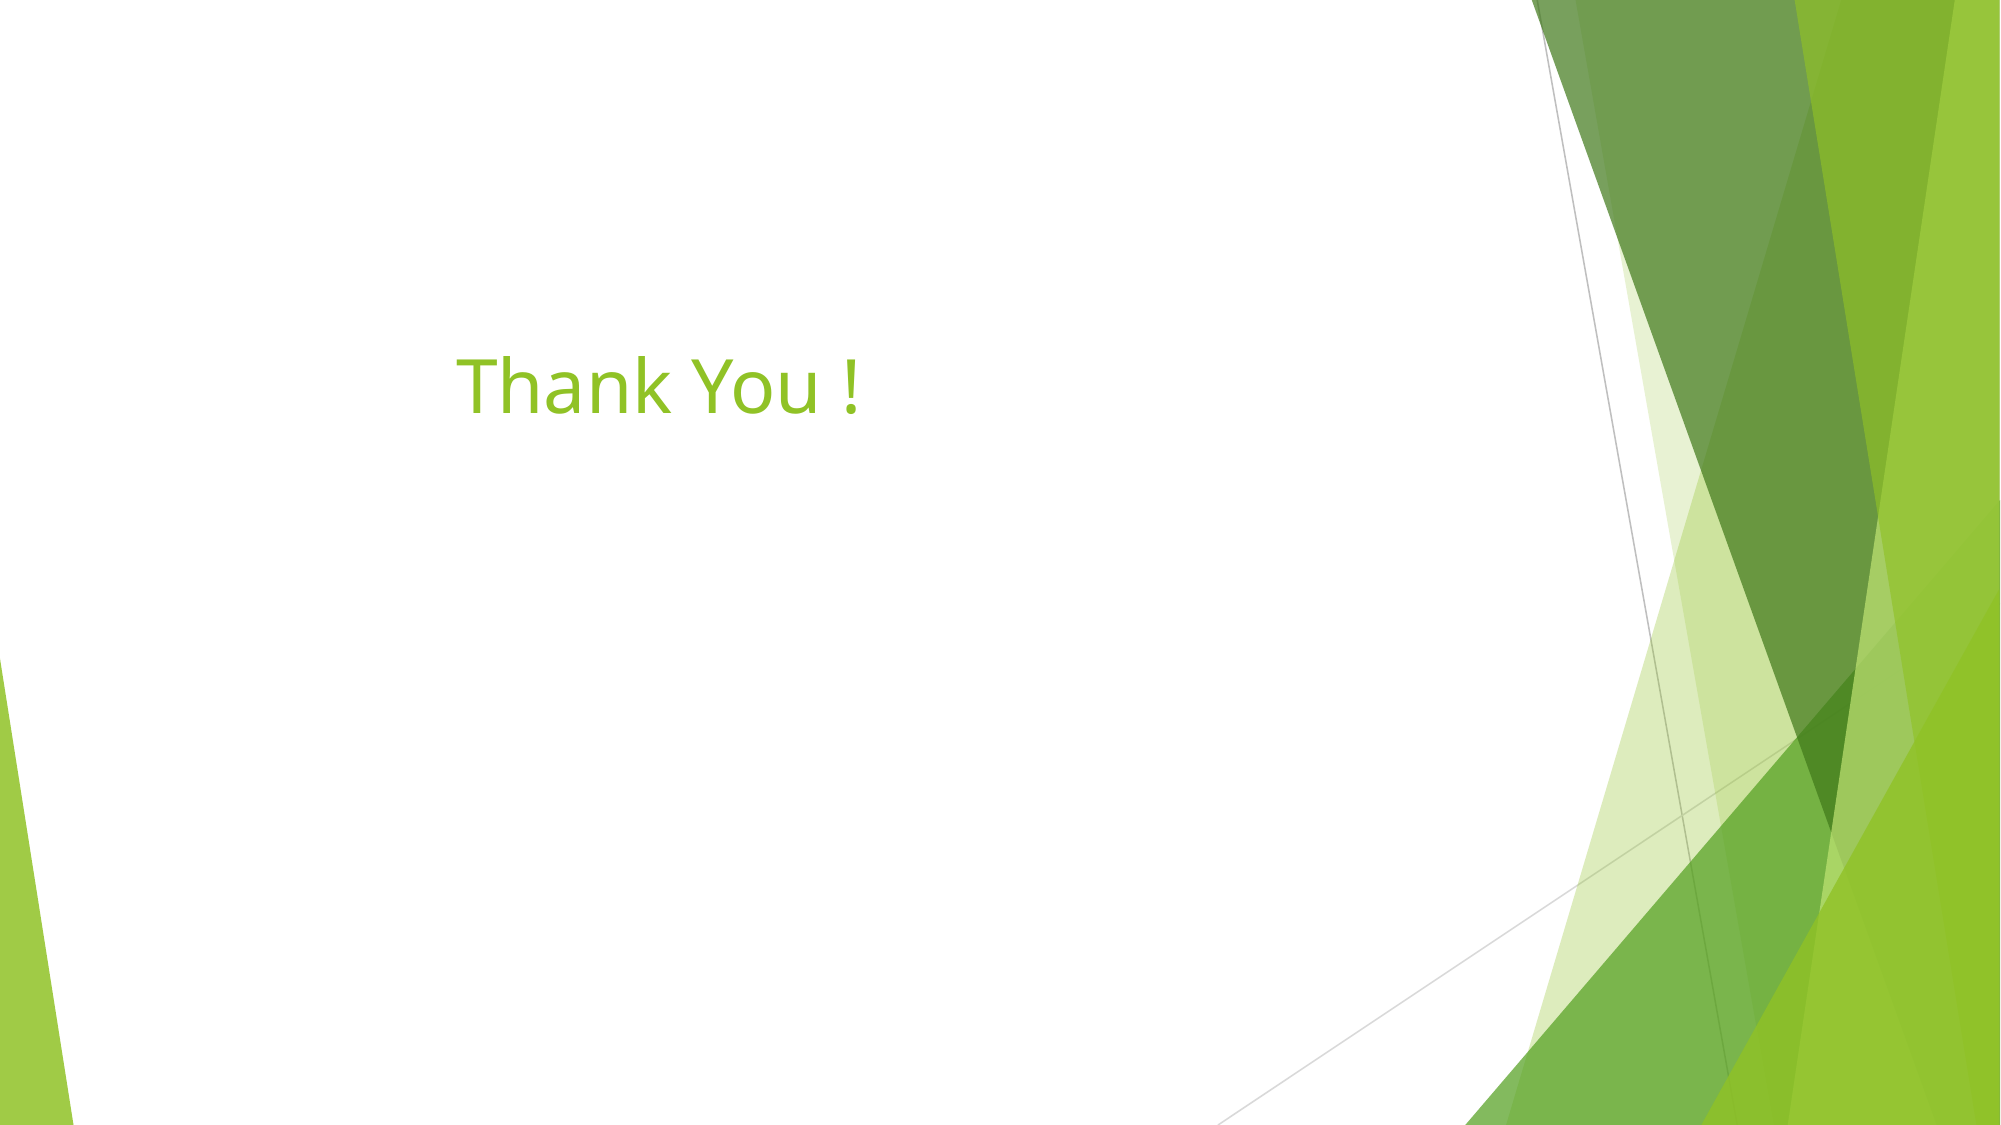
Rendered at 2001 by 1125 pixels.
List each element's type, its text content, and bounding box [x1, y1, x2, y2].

title Thank You ! [448, 330, 1022, 549]
